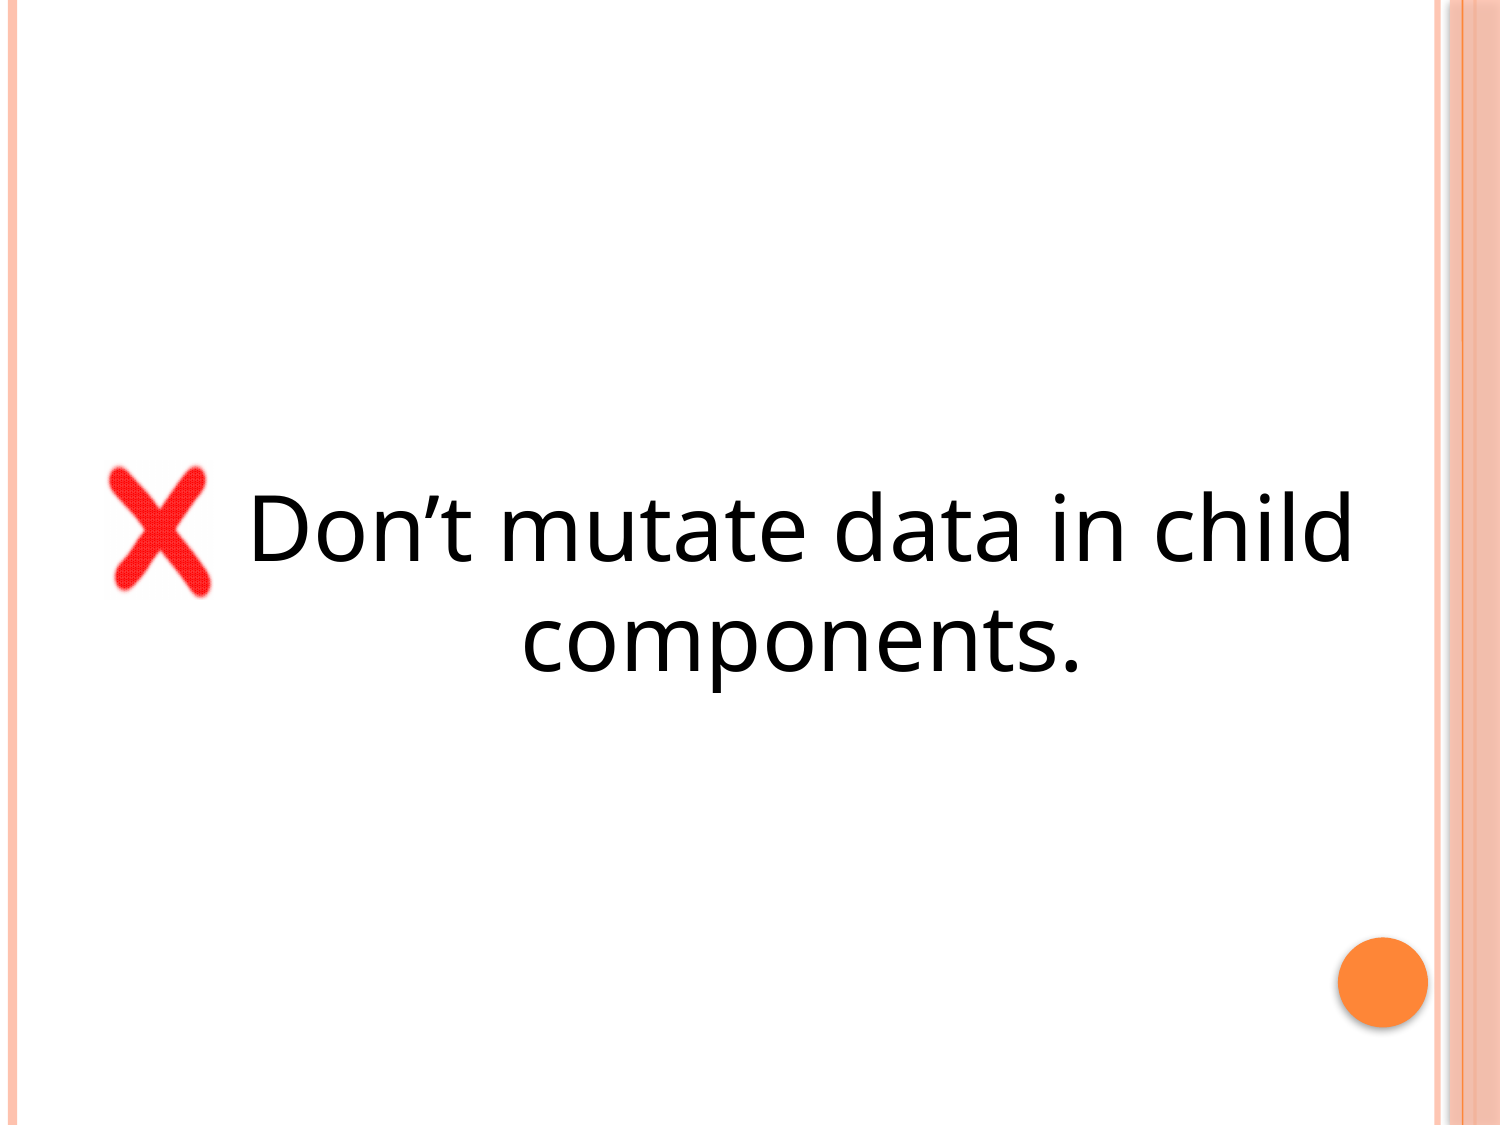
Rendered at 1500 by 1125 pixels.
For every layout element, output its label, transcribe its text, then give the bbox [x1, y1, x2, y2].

list Don’t mutate data in child components. [208, 102, 1397, 1014]
picture [103, 460, 215, 600]
